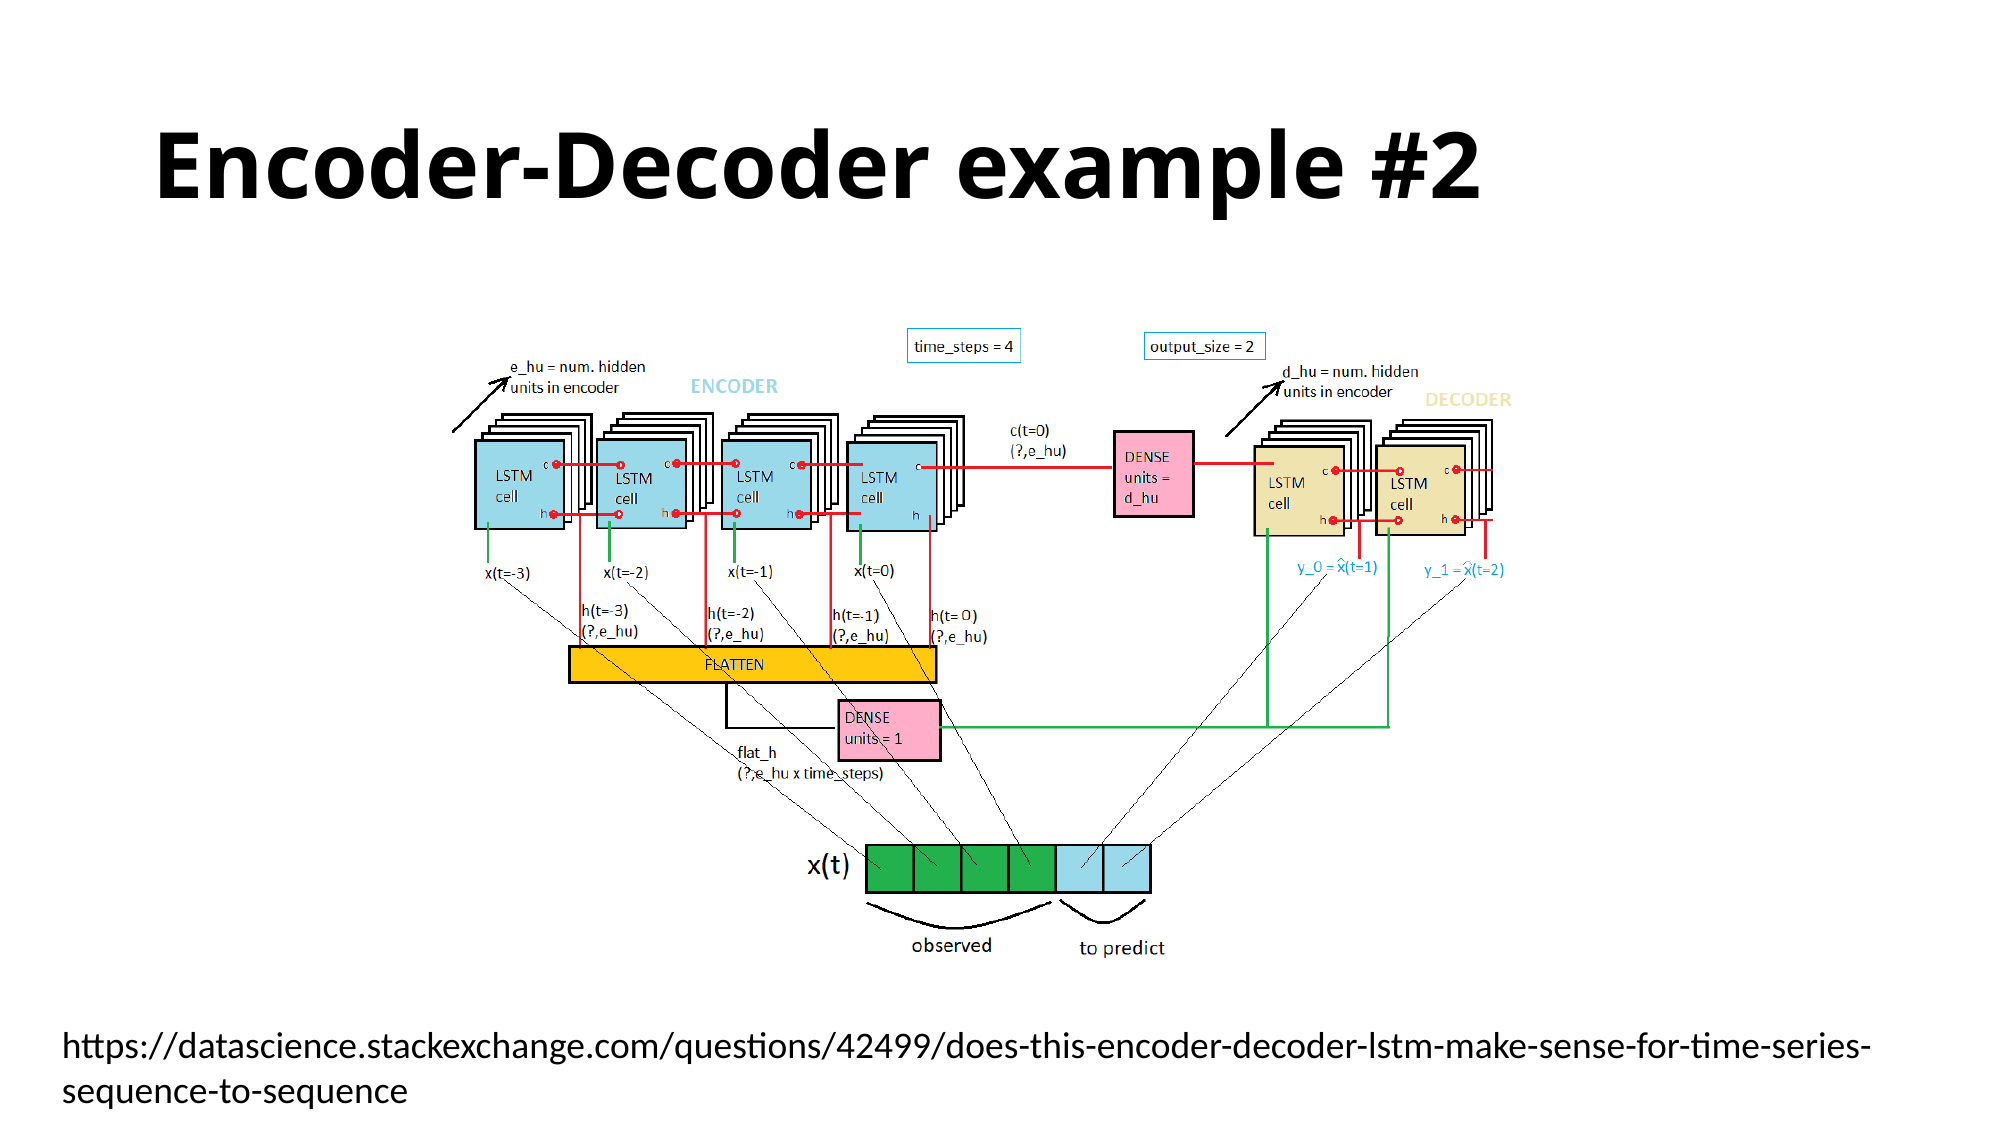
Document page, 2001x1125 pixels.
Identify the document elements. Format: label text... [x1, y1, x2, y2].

picture [438, 319, 1562, 972]
title Encoder-Decoder example #2 [137, 59, 1863, 278]
text_box https://datascience.stackexchange.com/questions/42499/does-this-encoder-decoder-lstm-make-sense-for-time-series-sequence-to-sequence [47, 1013, 1953, 1119]
